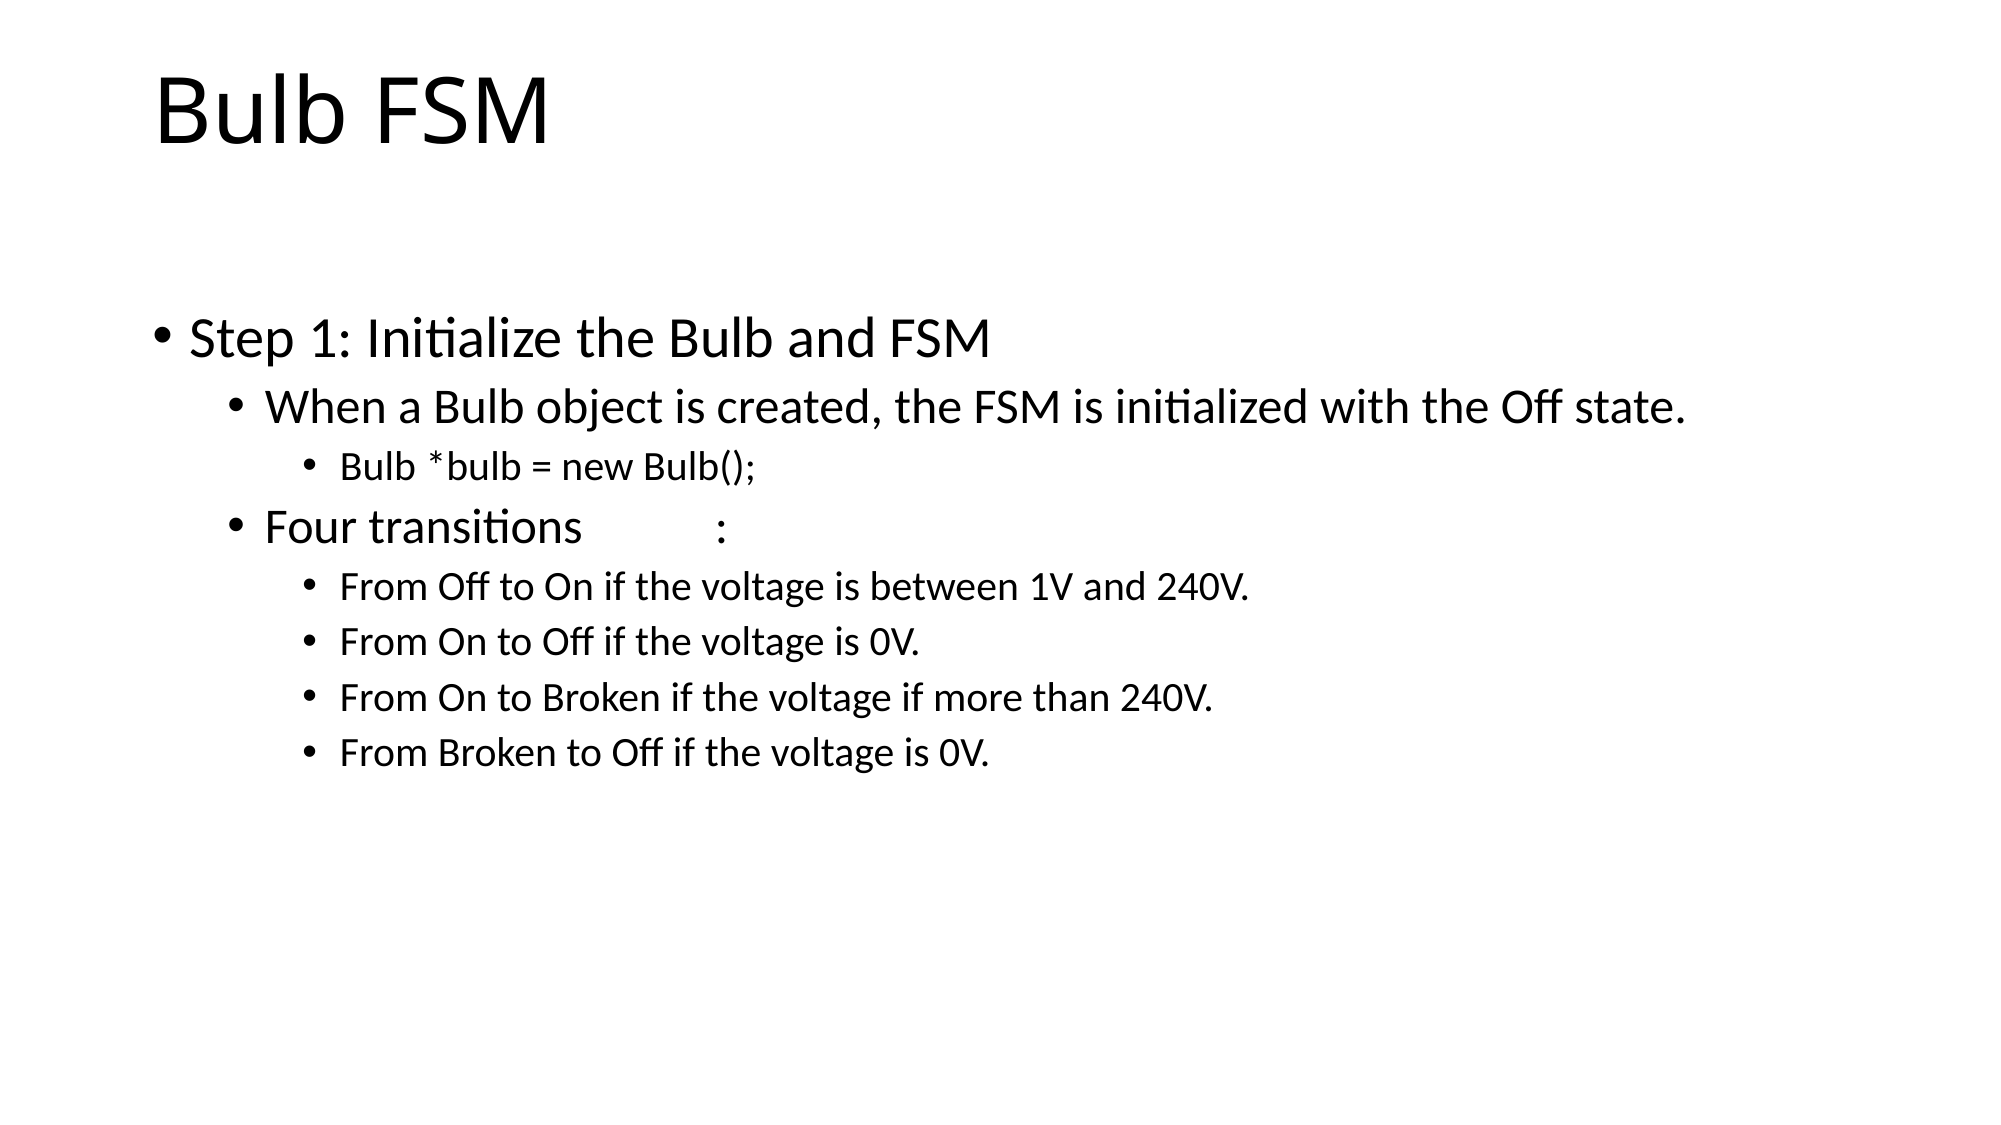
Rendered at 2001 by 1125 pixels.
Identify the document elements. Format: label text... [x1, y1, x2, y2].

list Step 1: Initialize the Bulb and FSM When a Bulb object is created, the FSM is initialized with the Off state. Bulb *bulb = new Bulb(); Four transitions : From Off to On if the voltage is between 1V and 240V. From On to Off if the voltage is 0V. From On to Broken if the voltage if more than 240V. From Broken to Off if the voltage is 0V. [137, 299, 1863, 1014]
title Bulb FSM [137, 59, 1863, 278]
